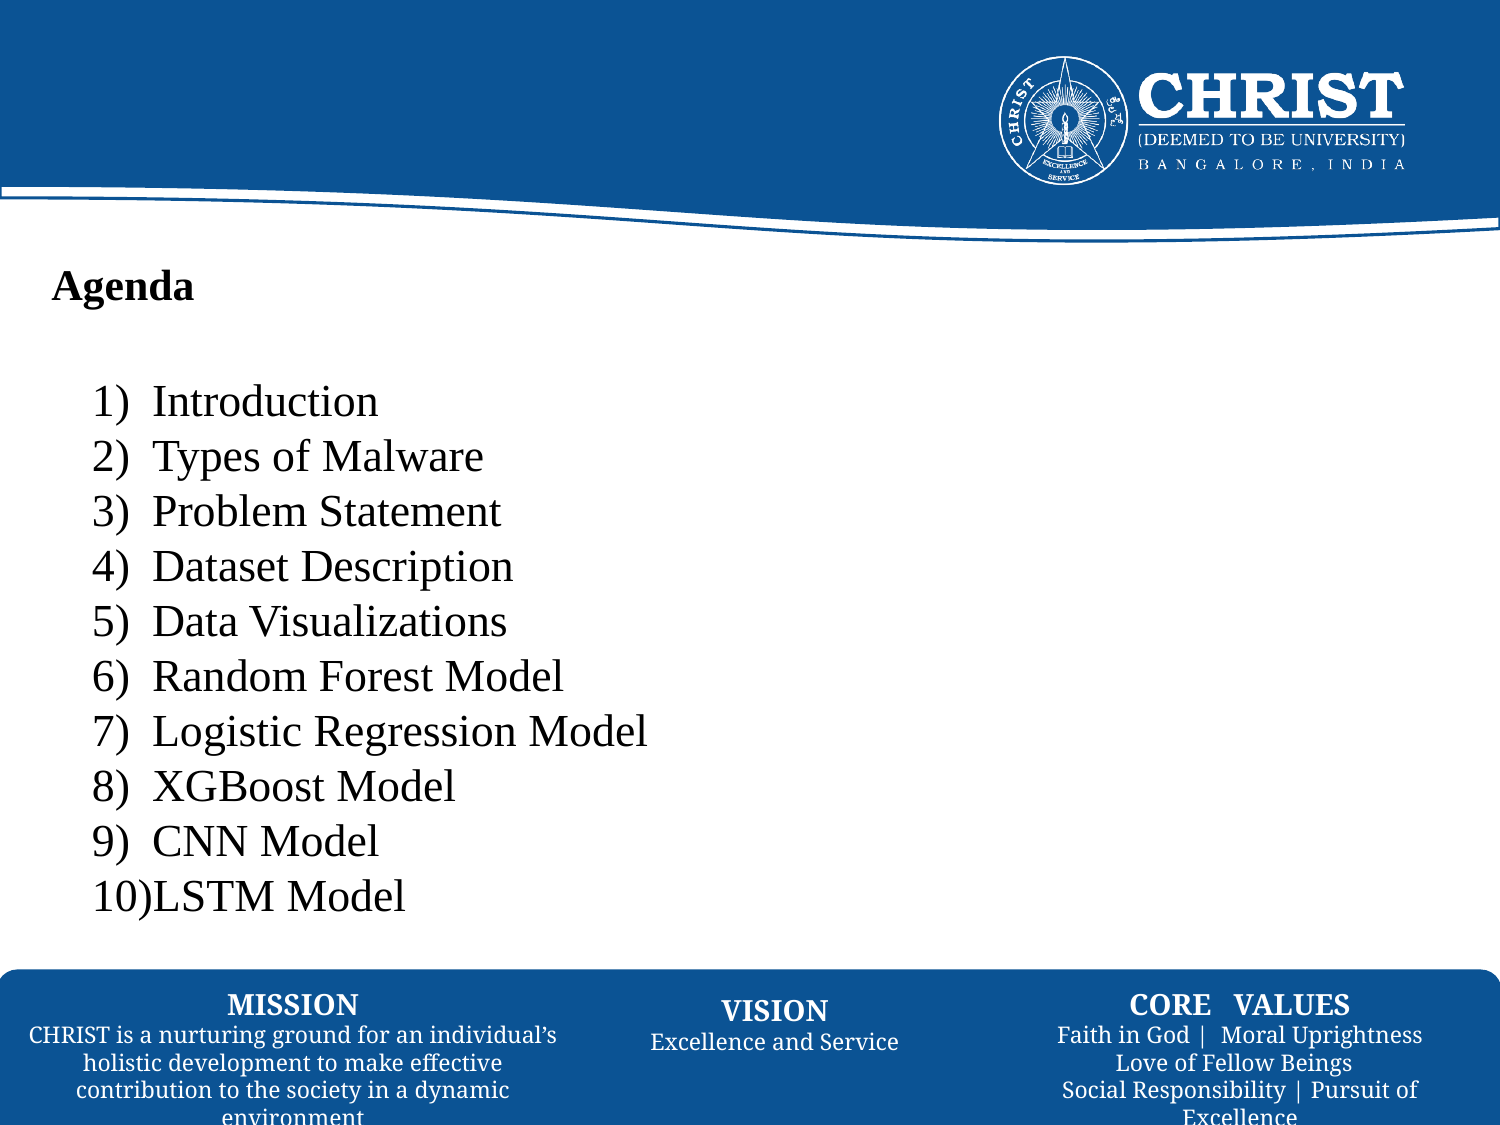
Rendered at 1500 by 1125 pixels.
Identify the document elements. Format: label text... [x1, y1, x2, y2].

text_box [305, 490, 1195, 993]
title Agenda [0, 0, 822, 325]
text_box Introduction Types of Malware Problem Statement Dataset Description Data Visualizations Random Forest Model Logistic Regression Model XGBoost Model CNN Model LSTM Model [62, 355, 1082, 895]
picture [975, 38, 1429, 203]
